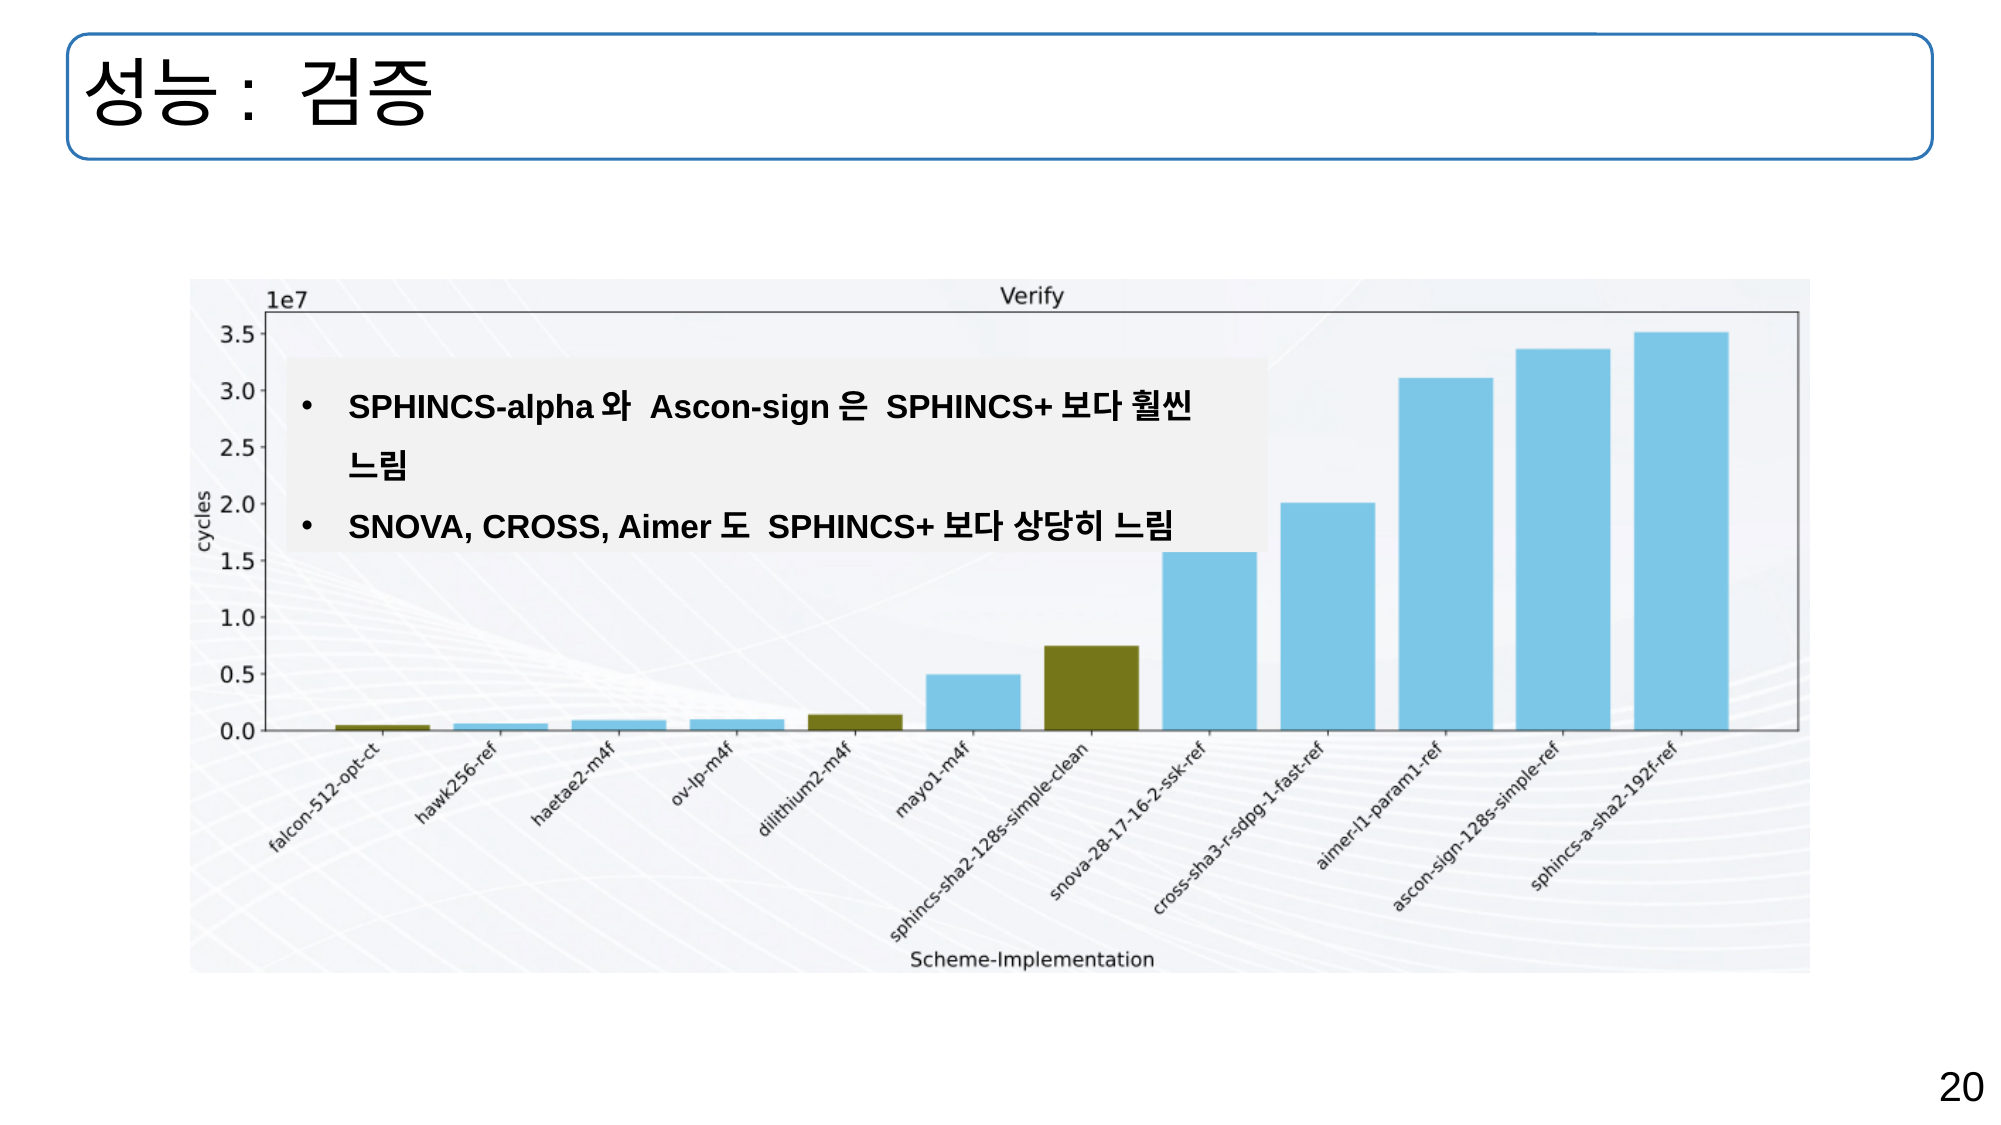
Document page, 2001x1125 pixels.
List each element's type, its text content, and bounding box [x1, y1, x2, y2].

picture [190, 279, 1810, 973]
title 성능: 검증 [67, 34, 1933, 160]
